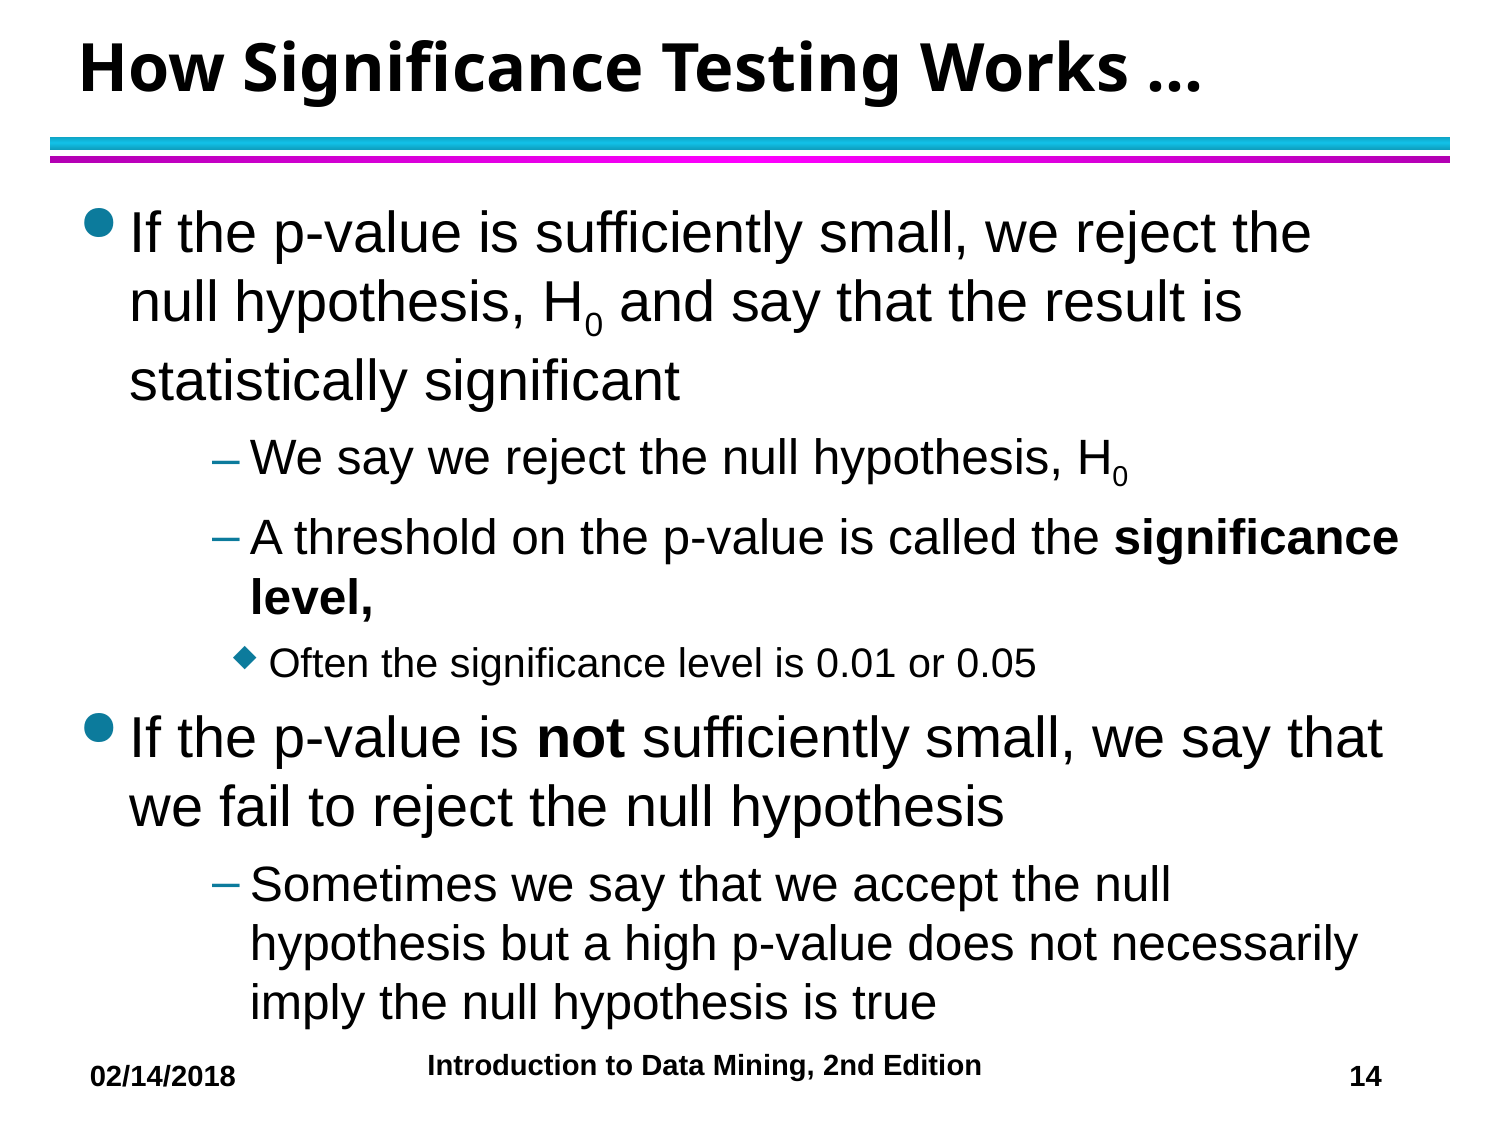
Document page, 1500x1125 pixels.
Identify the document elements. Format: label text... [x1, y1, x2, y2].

title How Significance Testing Works … [62, 24, 1421, 113]
